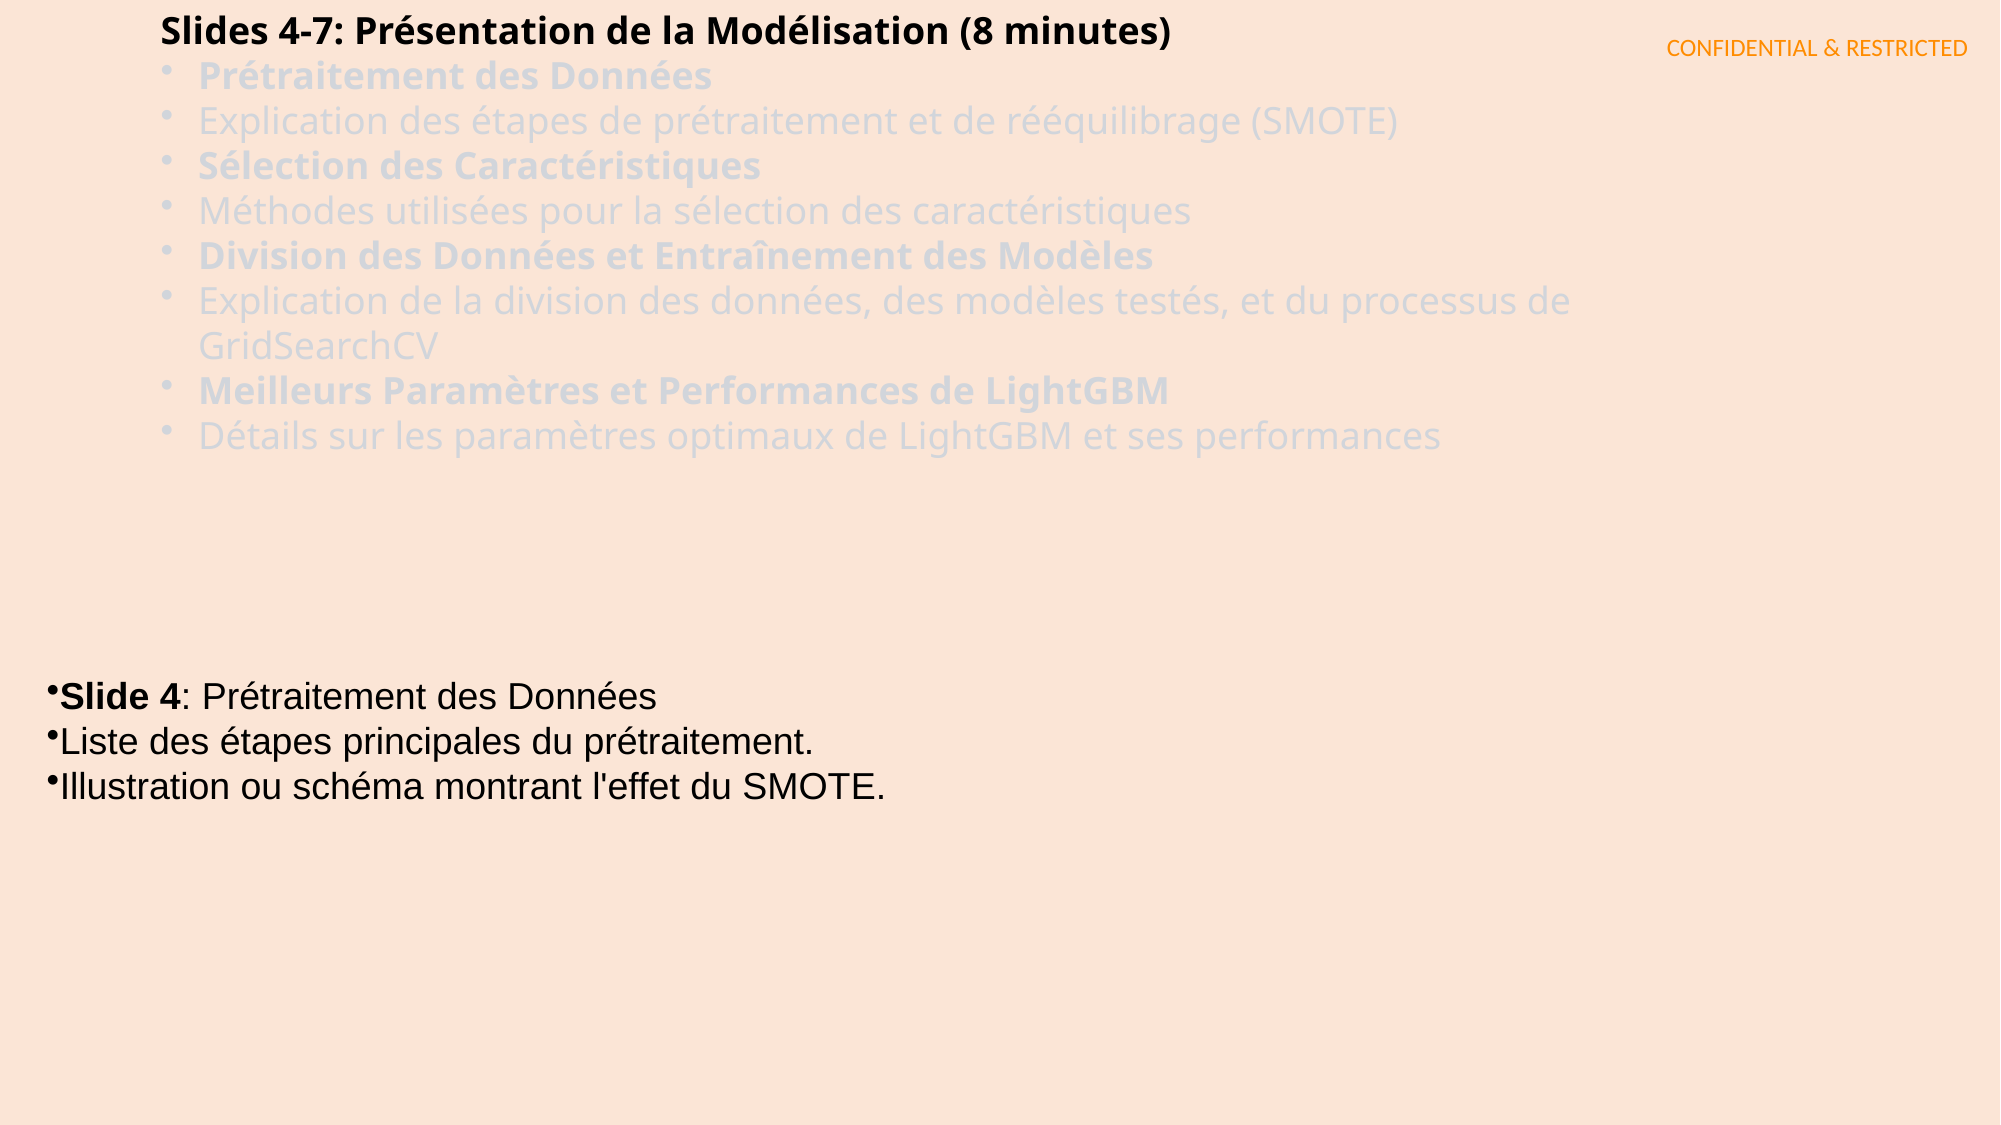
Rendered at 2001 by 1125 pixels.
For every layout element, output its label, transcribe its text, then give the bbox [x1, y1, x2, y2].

text_box Slides 4-7: Présentation de la Modélisation (8 minutes) Prétraitement des Données Explication des étapes de prétraitement et de rééquilibrage (SMOTE) Sélection des Caractéristiques Méthodes utilisées pour la sélection des caractéristiques Division des Données et Entraînement des Modèles Explication de la division des données, des modèles testés, et du processus de GridSearchCV Meilleurs Paramètres et Performances de LightGBM Détails sur les paramètres optimaux de LightGBM et ses performances [145, 0, 1767, 465]
text_box Slide 4: Prétraitement des Données Liste des étapes principales du prétraitement. Illustration ou schéma montrant l'effet du SMOTE. [31, 664, 1736, 860]
